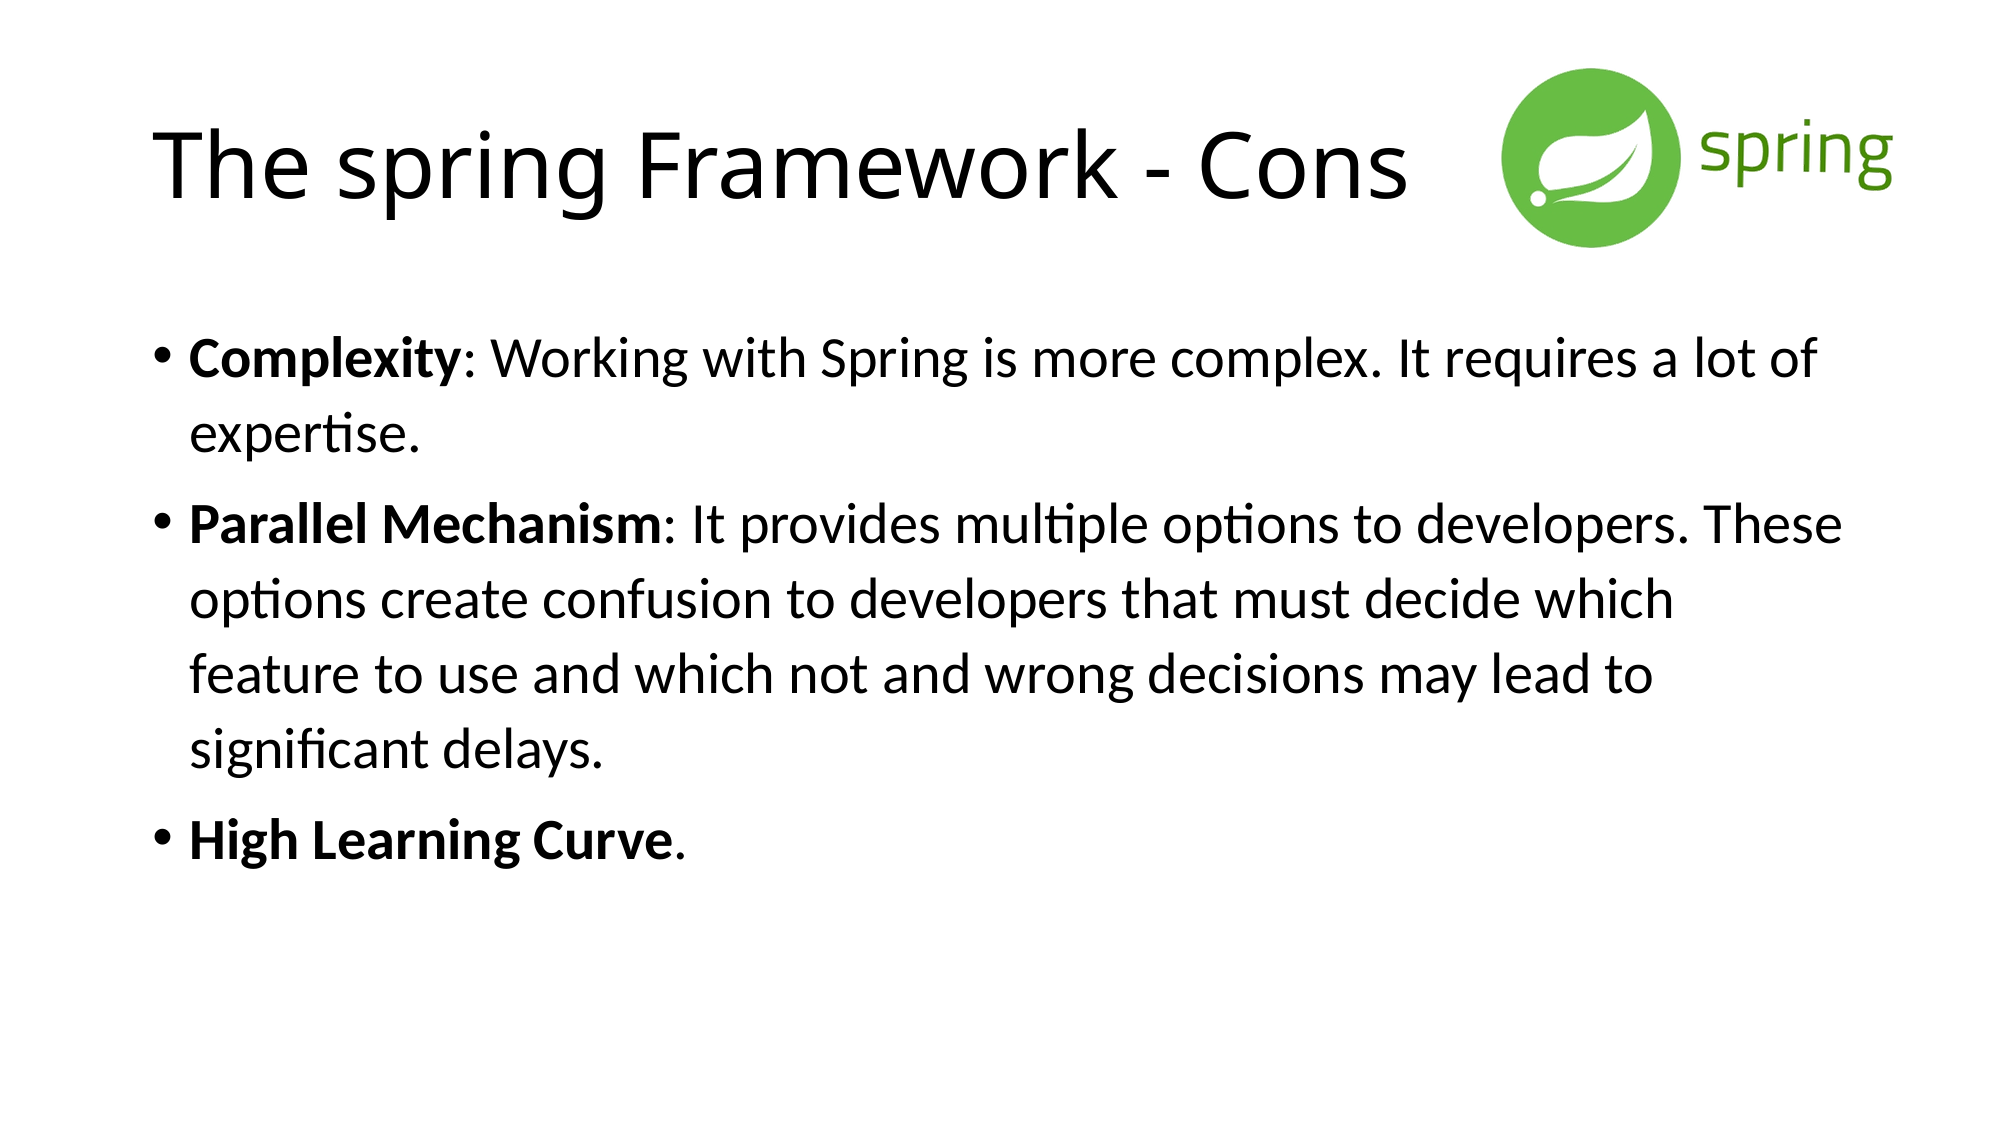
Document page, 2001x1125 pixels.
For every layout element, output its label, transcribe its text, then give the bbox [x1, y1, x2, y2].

title The spring Framework - Cons [137, 59, 1863, 278]
list Complexity: Working with Spring is more complex. It requires a lot of expertise. Parallel Mechanism: It provides multiple options to developers. These options create confusion to developers that must decide which feature to use and which not and wrong decisions may lead to significant delays. High Learning Curve. [137, 306, 1863, 1021]
picture [1499, 59, 1897, 259]
